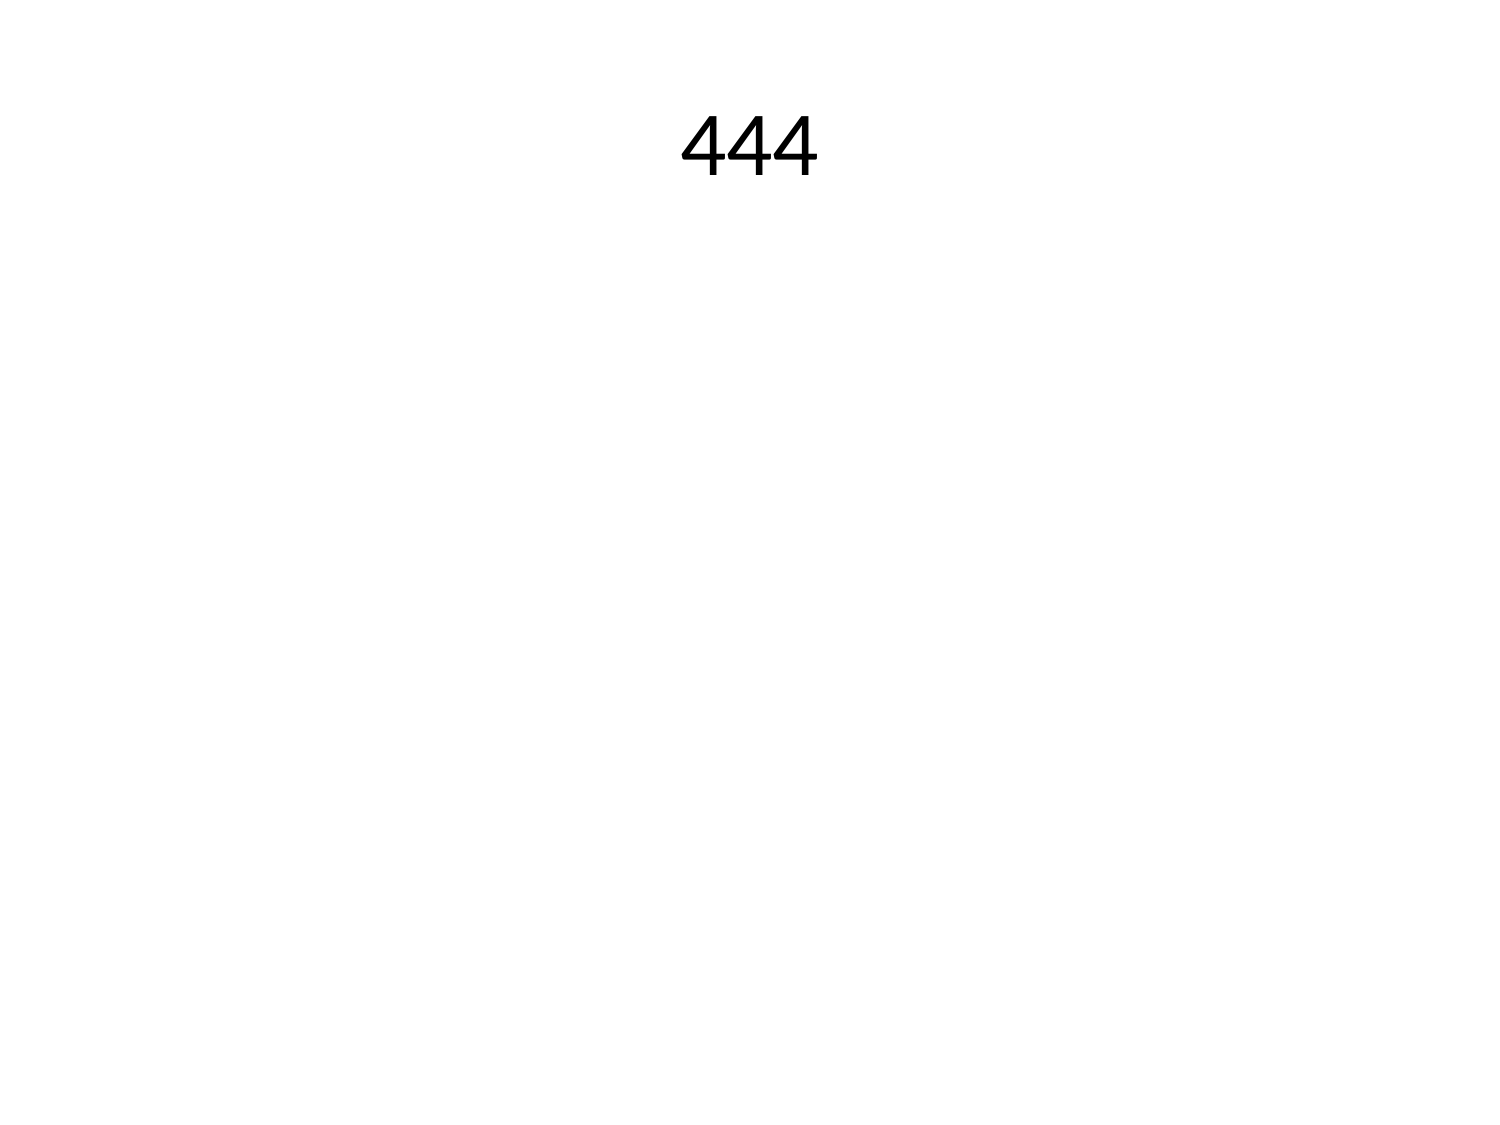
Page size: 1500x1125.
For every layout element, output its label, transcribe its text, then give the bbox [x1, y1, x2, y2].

title 444 [75, 45, 1425, 233]
